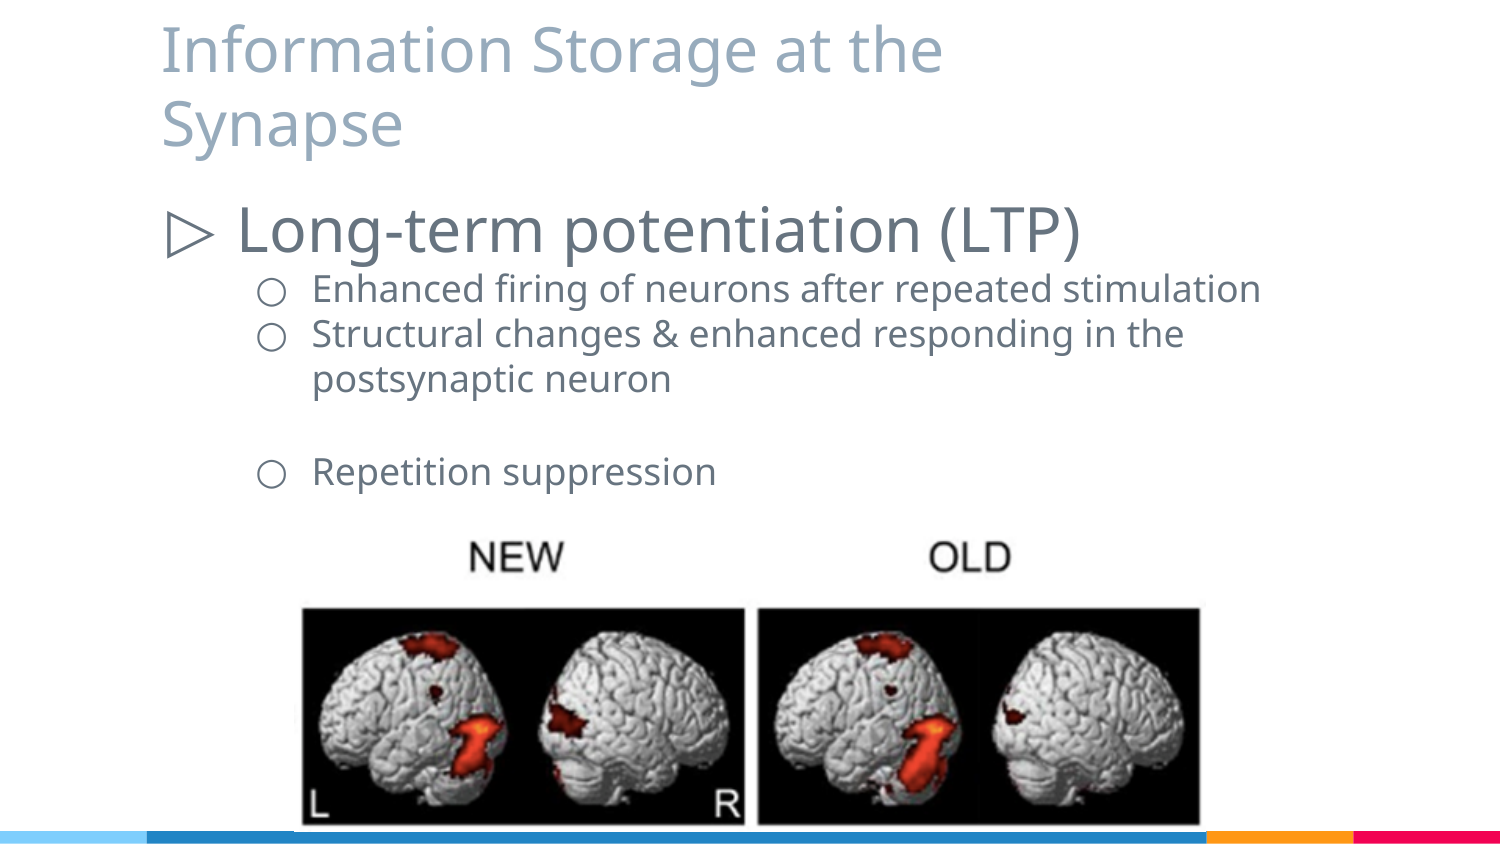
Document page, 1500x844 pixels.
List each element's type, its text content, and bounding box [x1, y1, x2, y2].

picture [294, 521, 1206, 832]
title Information Storage at the Synapse [146, 33, 1207, 175]
list Long-term potentiation (LTP) Enhanced firing of neurons after repeated stimulation Structural changes & enhanced responding in the postsynaptic neuron Repetition suppression [146, 175, 1416, 535]
